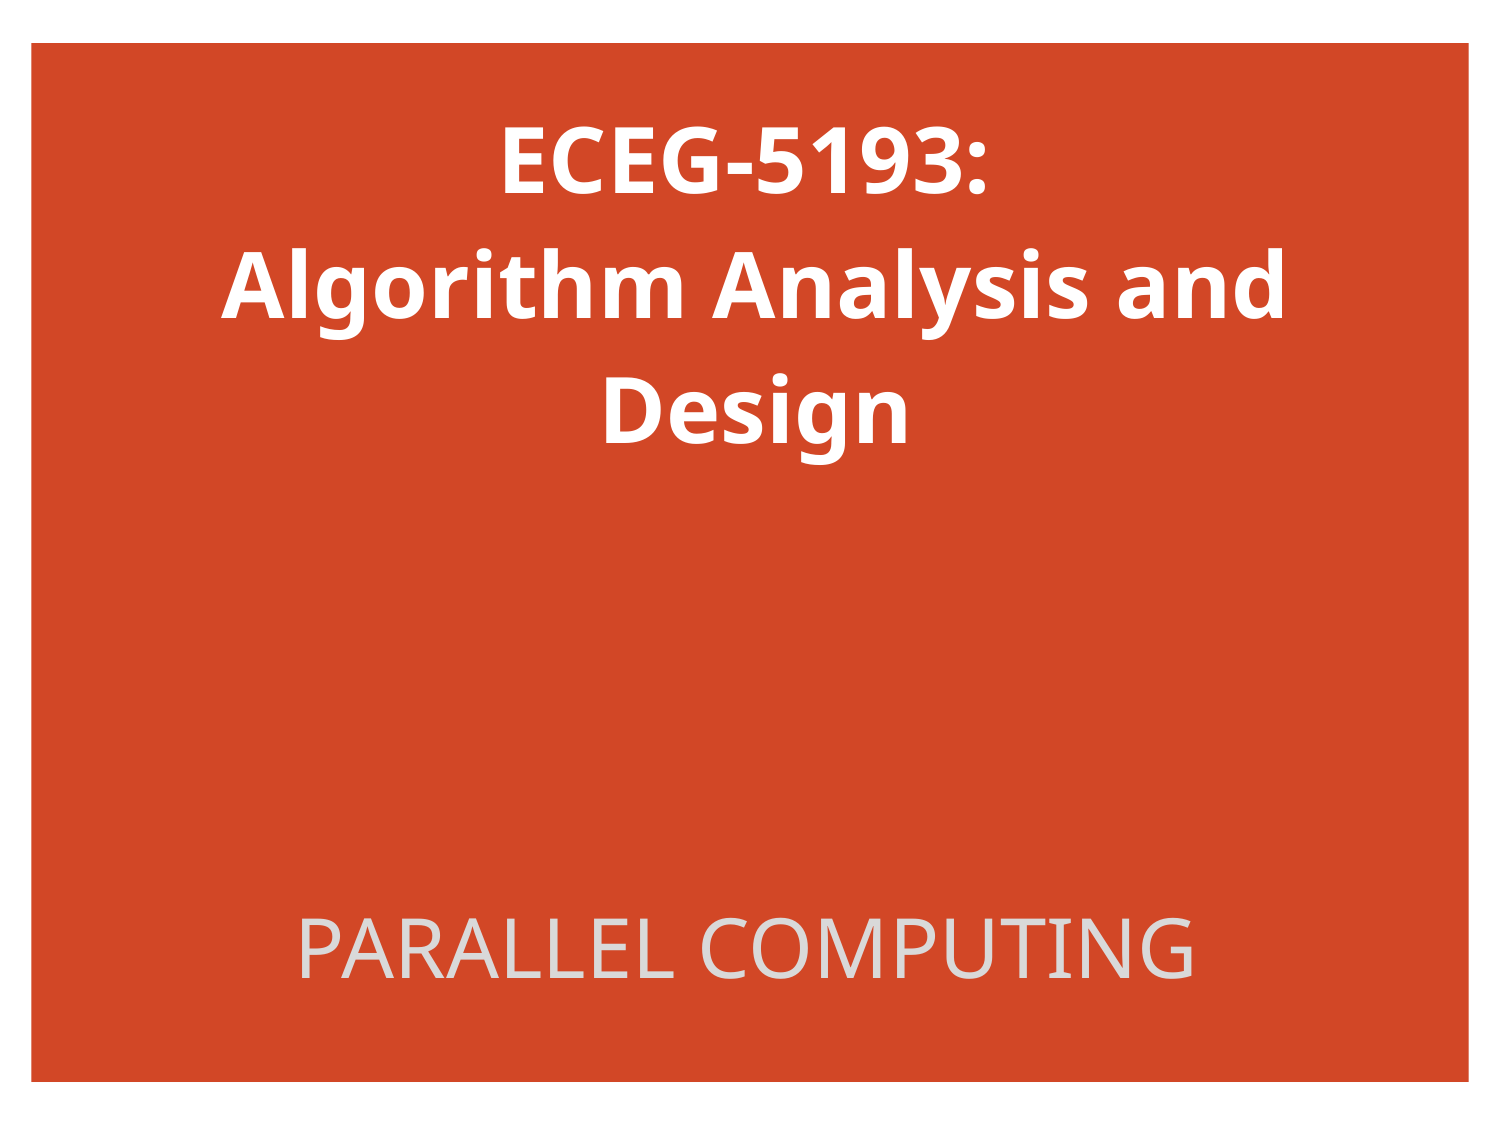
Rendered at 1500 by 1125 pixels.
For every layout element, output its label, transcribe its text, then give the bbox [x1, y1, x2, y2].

text_box Parallel Computing [56, 825, 1438, 1013]
title ECEG-5193: Algorithm Analysis and Design [56, 86, 1456, 479]
